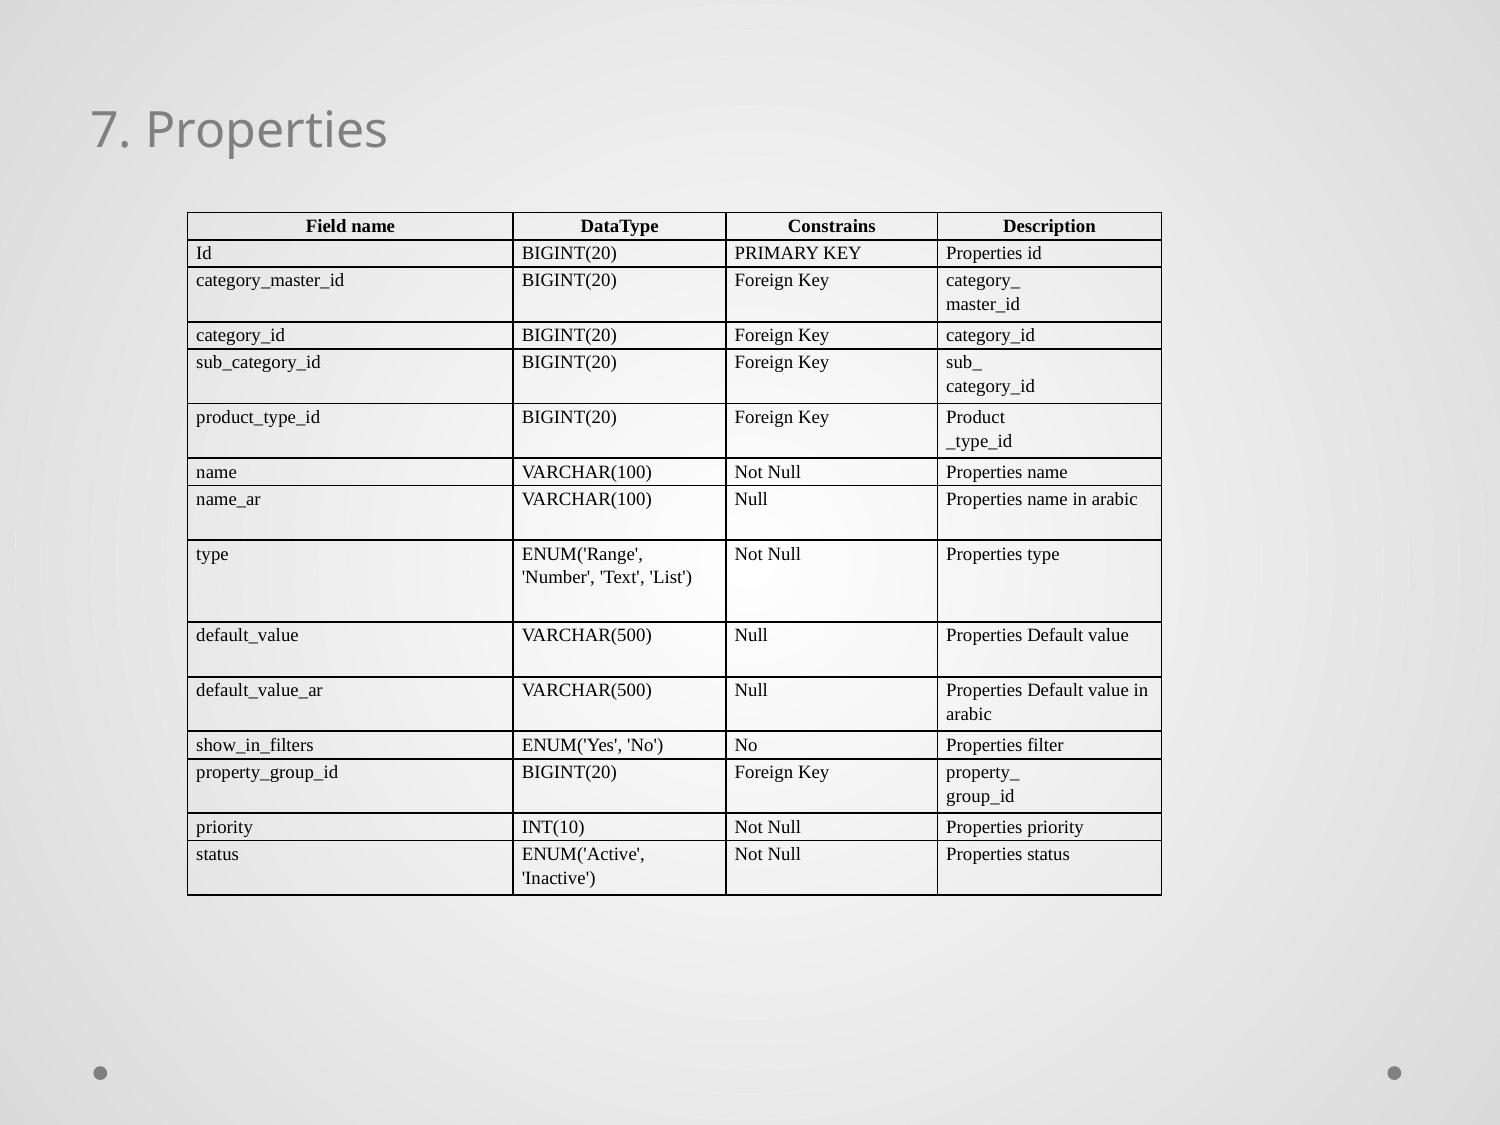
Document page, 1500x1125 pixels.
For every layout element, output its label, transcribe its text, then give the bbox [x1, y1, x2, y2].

table_cell Null [727, 678, 937, 730]
table_cell product_type_id [188, 404, 512, 457]
table_cell BIGINT(20) [514, 350, 725, 403]
table_cell BIGINT(20) [514, 404, 725, 457]
table_cell INT(10) [514, 814, 725, 840]
table_cell Id [188, 241, 512, 266]
table_cell Foreign Key [727, 404, 937, 457]
table_cell property_ group_id [938, 760, 1161, 812]
table_cell category_id [938, 323, 1161, 348]
table_cell name [188, 459, 512, 485]
table_cell Not Null [727, 841, 937, 894]
table_cell ENUM('Yes', 'No') [514, 732, 725, 758]
table_cell name_ar [188, 486, 512, 539]
table_cell category_id [188, 323, 512, 348]
table_cell default_value_ar [188, 678, 512, 730]
table_cell type [188, 541, 512, 621]
table_cell ENUM('Range', 'Number', 'Text', 'List') [514, 541, 725, 621]
table_cell status [188, 841, 512, 894]
list 7. Properties [75, 90, 1425, 1005]
table_cell sub_ category_id [938, 350, 1161, 403]
table_cell Product _type_id [938, 404, 1161, 457]
table_cell Not Null [727, 814, 937, 840]
table_cell Properties Default value in arabic [938, 678, 1161, 730]
table_cell PRIMARY KEY [727, 241, 937, 266]
table_cell BIGINT(20) [514, 241, 725, 266]
table_cell Properties name in arabic [938, 486, 1161, 539]
table_cell show_in_filters [188, 732, 512, 758]
table_cell VARCHAR(500) [514, 623, 725, 676]
table_cell Foreign Key [727, 323, 937, 348]
table_cell BIGINT(20) [514, 760, 725, 812]
table_cell VARCHAR(100) [514, 459, 725, 485]
table_cell sub_category_id [188, 350, 512, 403]
table_cell category_master_id [188, 268, 512, 321]
table_cell Properties status [938, 841, 1161, 894]
table_header DataType [514, 213, 725, 239]
table_cell VARCHAR(500) [514, 678, 725, 730]
table_cell Foreign Key [727, 350, 937, 403]
table_cell Properties type [938, 541, 1161, 621]
table_cell priority [188, 814, 512, 840]
table_cell BIGINT(20) [514, 323, 725, 348]
table_cell Properties name [938, 459, 1161, 485]
table_cell Null [727, 623, 937, 676]
table_cell Foreign Key [727, 760, 937, 812]
table_cell VARCHAR(100) [514, 486, 725, 539]
table_cell ENUM('Active', 'Inactive') [514, 841, 725, 894]
table_header Constrains [727, 213, 937, 239]
table_cell Foreign Key [727, 268, 937, 321]
table_cell Not Null [727, 541, 937, 621]
table_cell Properties Default value [938, 623, 1161, 676]
table_cell default_value [188, 623, 512, 676]
table_cell Properties priority [938, 814, 1161, 840]
table_header Description [938, 213, 1161, 239]
table_cell category_ master_id [938, 268, 1161, 321]
table_header Field name [188, 213, 512, 239]
table_cell property_group_id [188, 760, 512, 812]
table_cell Properties filter [938, 732, 1161, 758]
table_cell Properties id [938, 241, 1161, 266]
table_cell Null [727, 486, 937, 539]
table_cell Not Null [727, 459, 937, 485]
table_cell BIGINT(20) [514, 268, 725, 321]
table_cell No [727, 732, 937, 758]
